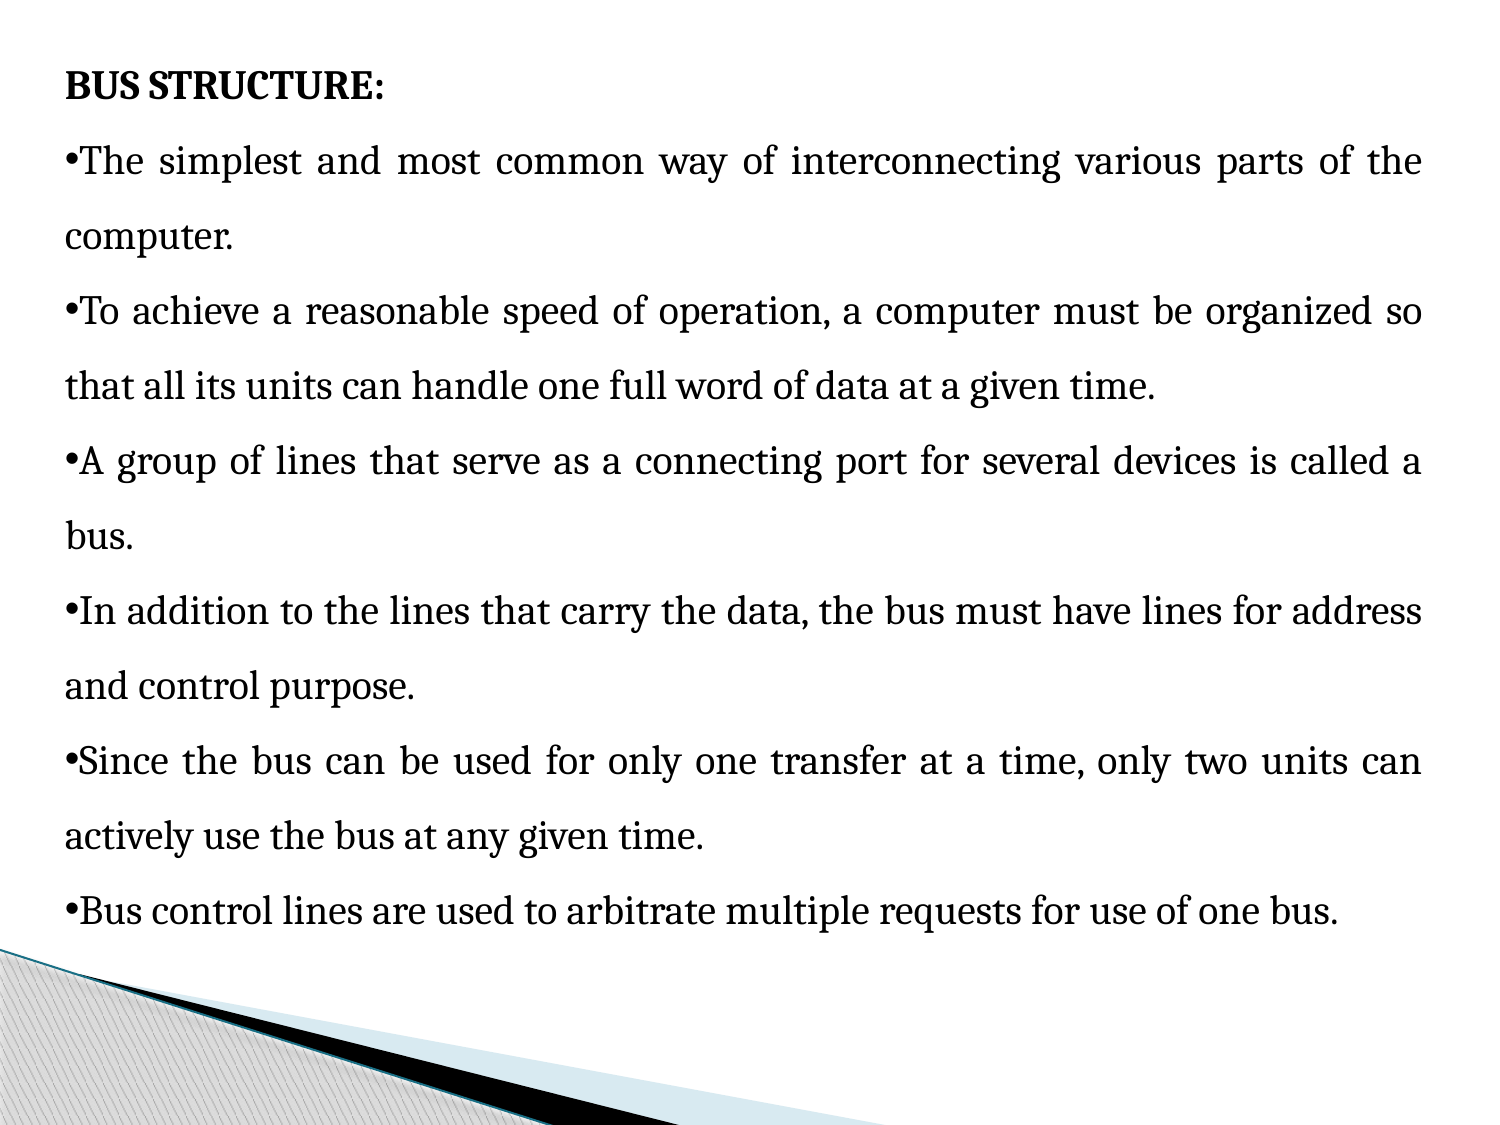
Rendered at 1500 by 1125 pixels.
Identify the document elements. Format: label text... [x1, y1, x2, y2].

text_box BUS STRUCTURE: The simplest and most common way of interconnecting various parts of the computer. To achieve a reasonable speed of operation, a computer must be organized so that all its units can handle one full word of data at a given time. A group of lines that serve as a connecting port for several devices is called a bus. In addition to the lines that carry the data, the bus must have lines for address and control purpose. Since the bus can be used for only one transfer at a time, only two units can actively use the bus at any given time. Bus control lines are used to arbitrate multiple requests for use of one bus. [50, 25, 1438, 941]
